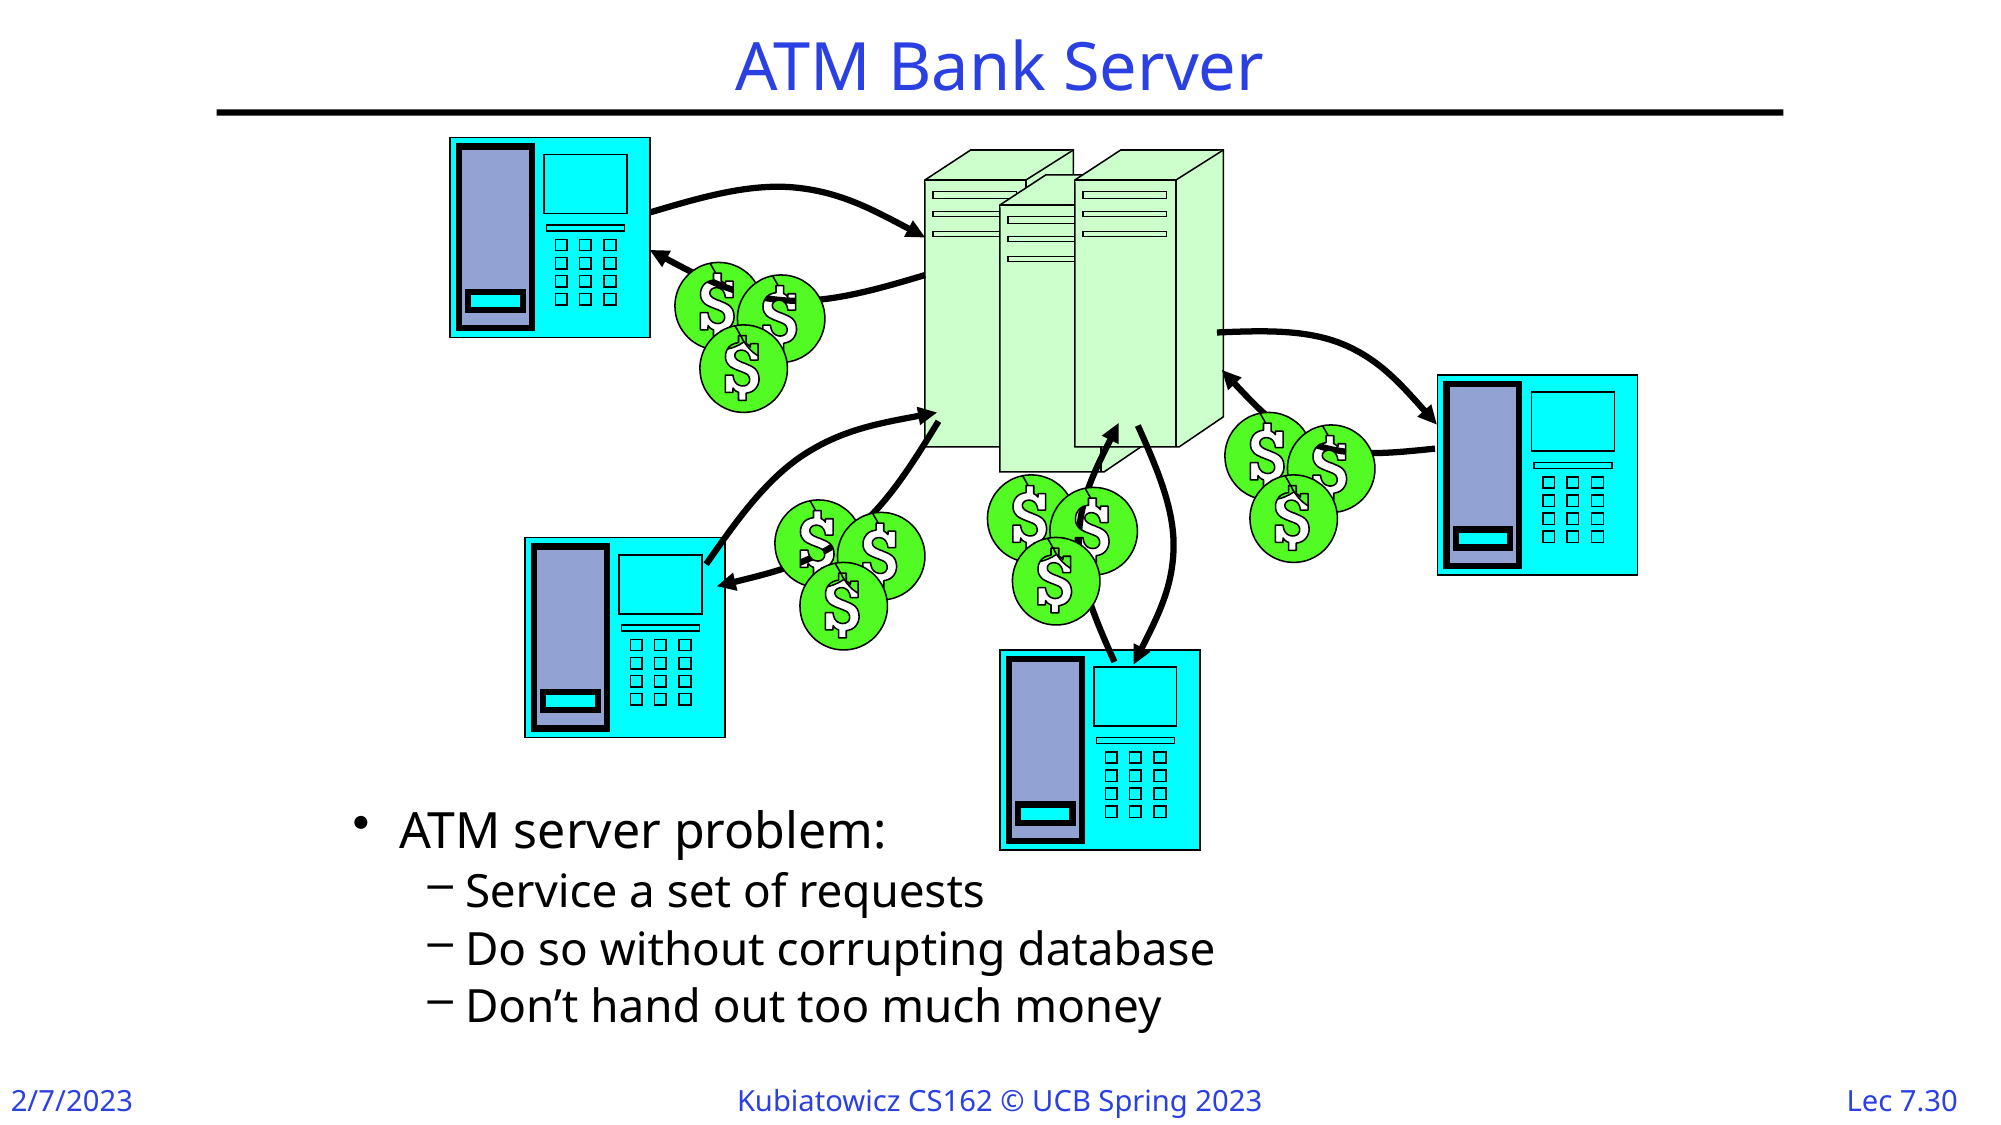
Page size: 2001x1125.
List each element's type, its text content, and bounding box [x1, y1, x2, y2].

text_box [1102, 634, 1115, 648]
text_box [449, 137, 651, 338]
text_box [924, 149, 1074, 447]
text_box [999, 649, 1201, 851]
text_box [524, 537, 726, 738]
text_box [729, 547, 769, 590]
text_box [1437, 374, 1638, 576]
text_box [1094, 423, 1119, 473]
text_box [654, 250, 759, 262]
text_box [1074, 149, 1224, 447]
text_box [1224, 412, 1376, 563]
text_box [1379, 427, 1432, 454]
text_box [1216, 331, 1432, 423]
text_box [674, 262, 826, 413]
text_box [774, 499, 926, 651]
text_box [1222, 370, 1331, 410]
text_box [828, 266, 926, 299]
text_box [999, 174, 1106, 472]
list ATM server problem: Service a set of requests Do so without corrupting database Don’t hand out too much money [337, 803, 1638, 1066]
text_box [725, 408, 937, 550]
text_box [835, 421, 939, 498]
title ATM Bank Server [216, 24, 1784, 113]
text_box [654, 186, 926, 238]
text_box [987, 474, 1138, 626]
text_box [1118, 447, 1137, 463]
text_box [1133, 425, 1174, 648]
